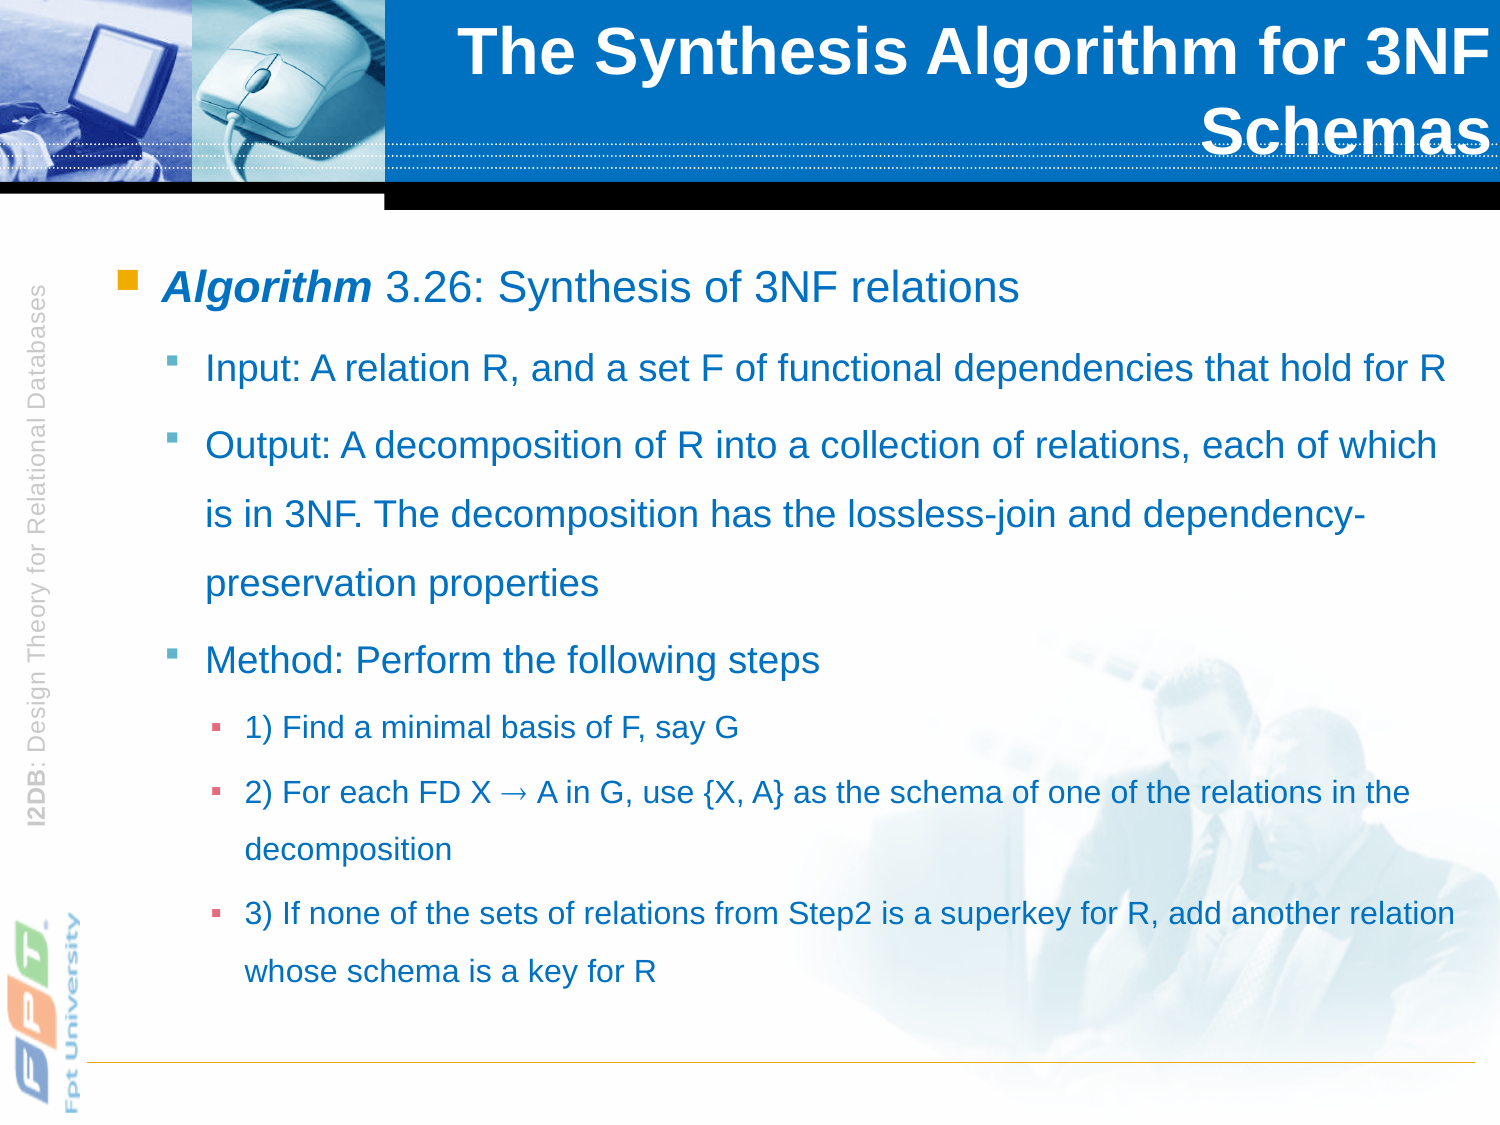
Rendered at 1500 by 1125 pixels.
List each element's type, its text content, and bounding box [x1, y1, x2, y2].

picture [0, 0, 385, 181]
list Algorithm 3.26: Synthesis of 3NF relations Input: A relation R, and a set F of functional dependencies that hold for R Output: A decomposition of R into a collection of relations, each of which is in 3NF. The decomposition has the lossless-join and dependency-preservation properties Method: Perform the following steps 1) Find a minimal basis of F, say G 2) For each FD X  A in G, use {X, A} as the schema of one of the relations in the decomposition 3) If none of the sets of relations from Step2 is a superkey for R, add another relation whose schema is a key for R [87, 216, 1475, 1050]
picture [0, 194, 1500, 1125]
table_cell 2.40 [8, 913, 80, 1112]
title The Synthesis Algorithm for 3NF Schemas [387, 0, 1500, 175]
